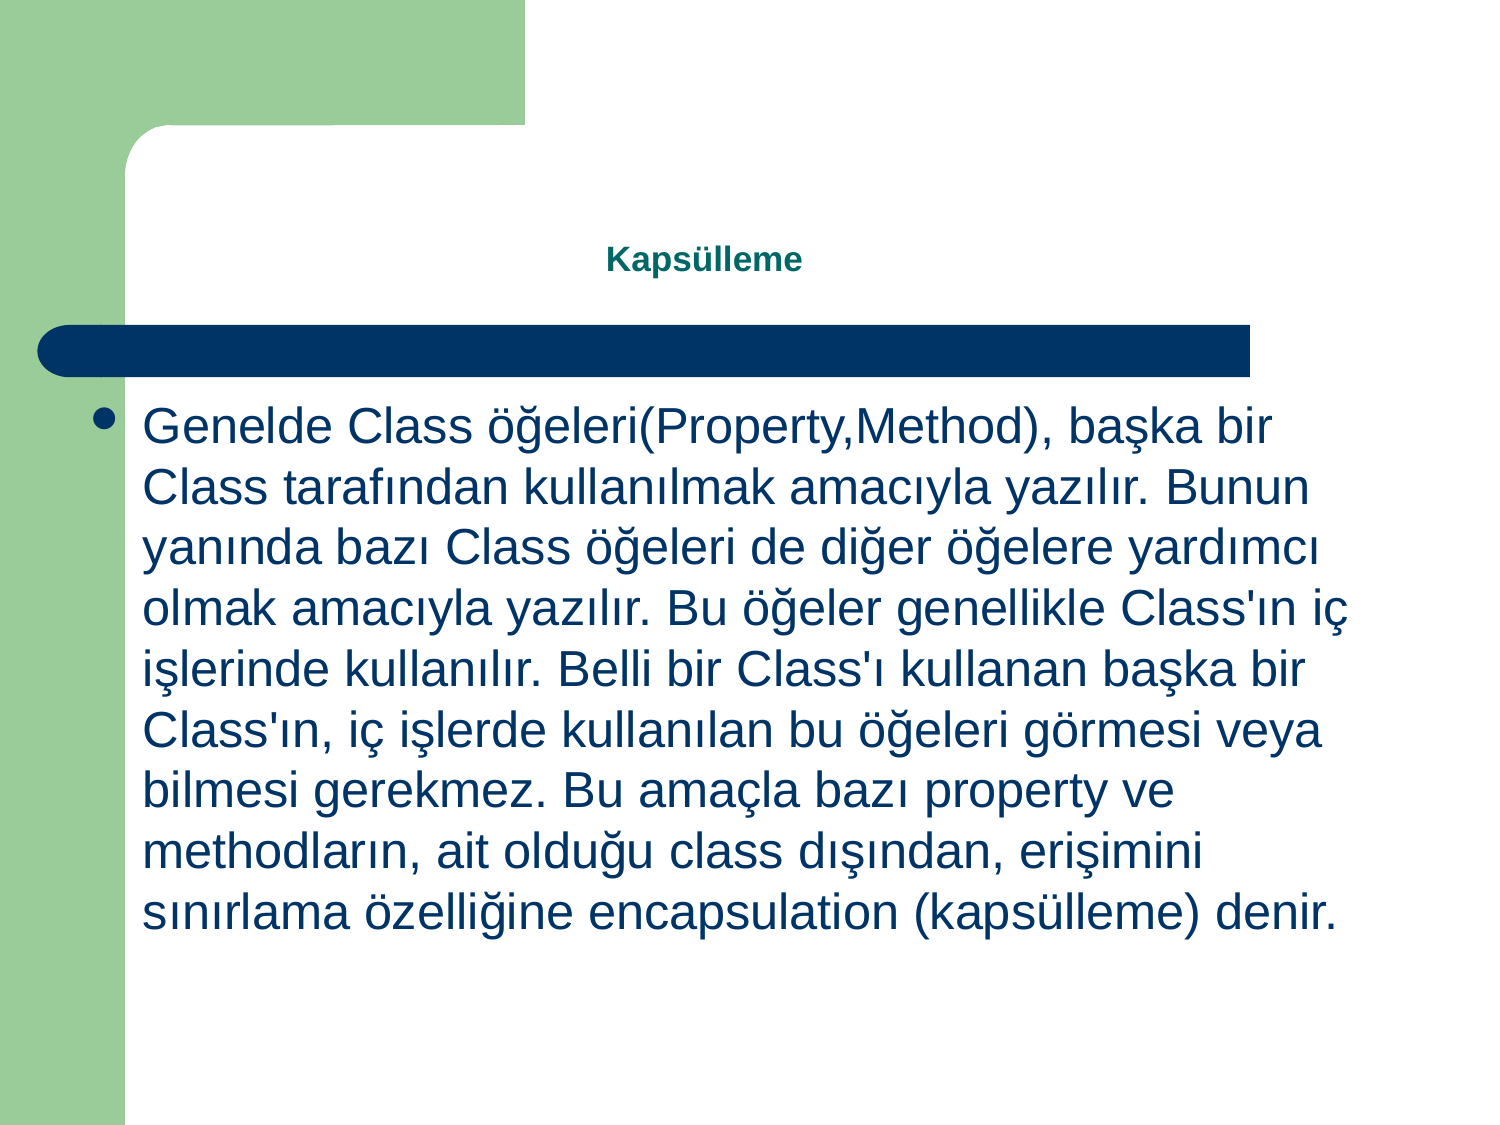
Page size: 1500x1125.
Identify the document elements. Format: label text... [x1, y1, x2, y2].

list Genelde Class öğeleri(Property,Method), başka bir Class tarafından kullanılmak amacıyla yazılır. Bunun yanında bazı Class öğeleri de diğer öğelere yardımcı olmak amacıyla yazılır. Bu öğeler genellikle Class'ın iç işlerinde kullanılır. Belli bir Class'ı kullanan başka bir Class'ın, iç işlerde kullanılan bu öğeleri görmesi veya bilmesi gerekmez. Bu amaçla bazı property ve methodların, ait olduğu class dışından, erişimini sınırlama özelliğine encapsulation (kapsülleme) denir. [74, 385, 1426, 1083]
title Kapsülleme [29, 231, 1380, 329]
